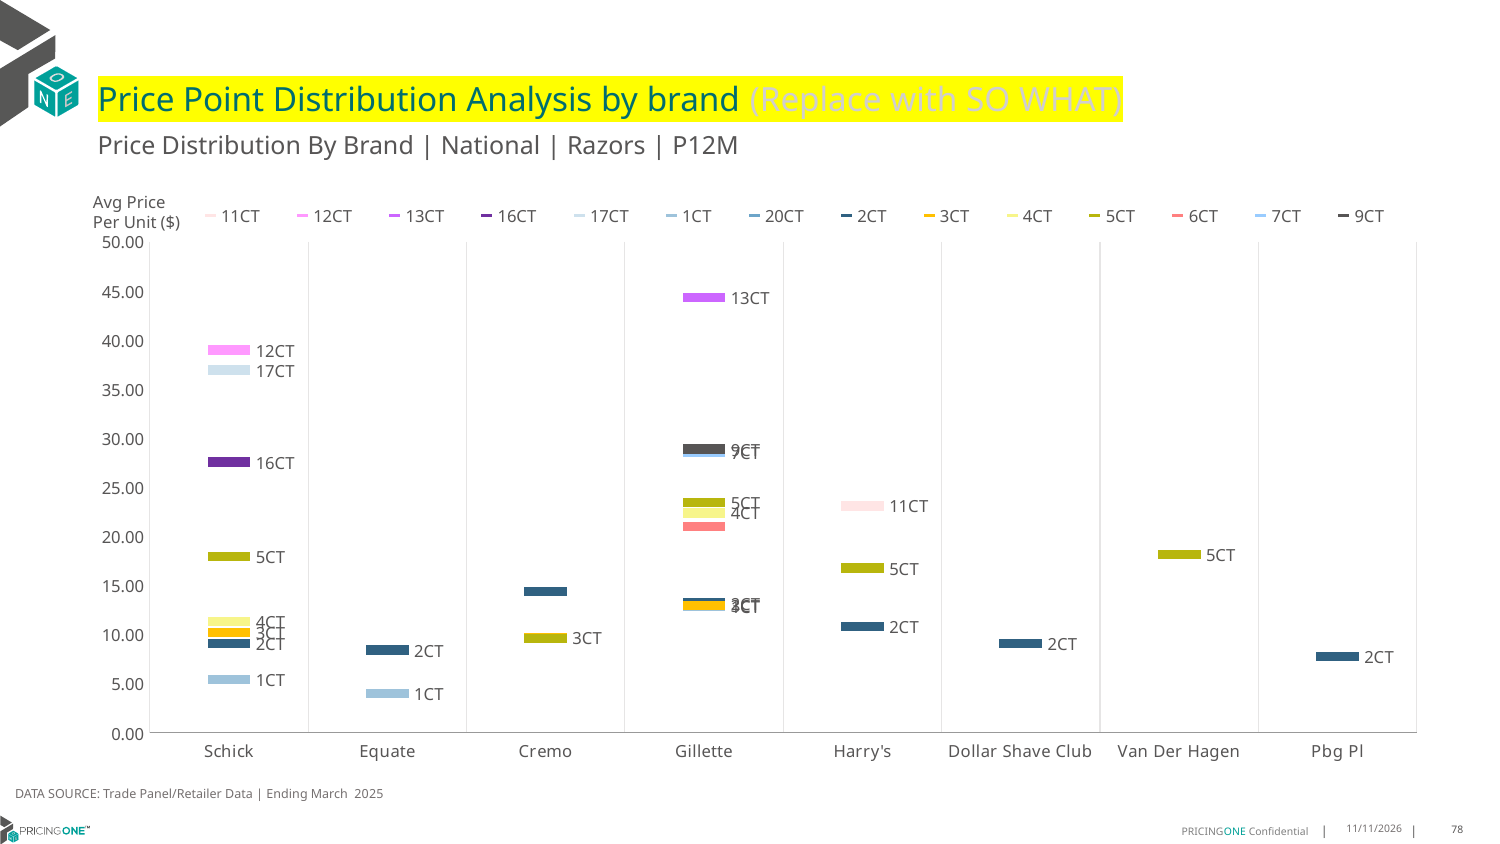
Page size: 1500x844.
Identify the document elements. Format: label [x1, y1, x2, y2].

list [82, 127, 1418, 186]
title [82, 0, 1418, 127]
slide_number [1325, 815, 1479, 844]
chart [88, 185, 1418, 776]
list [0, 776, 750, 814]
